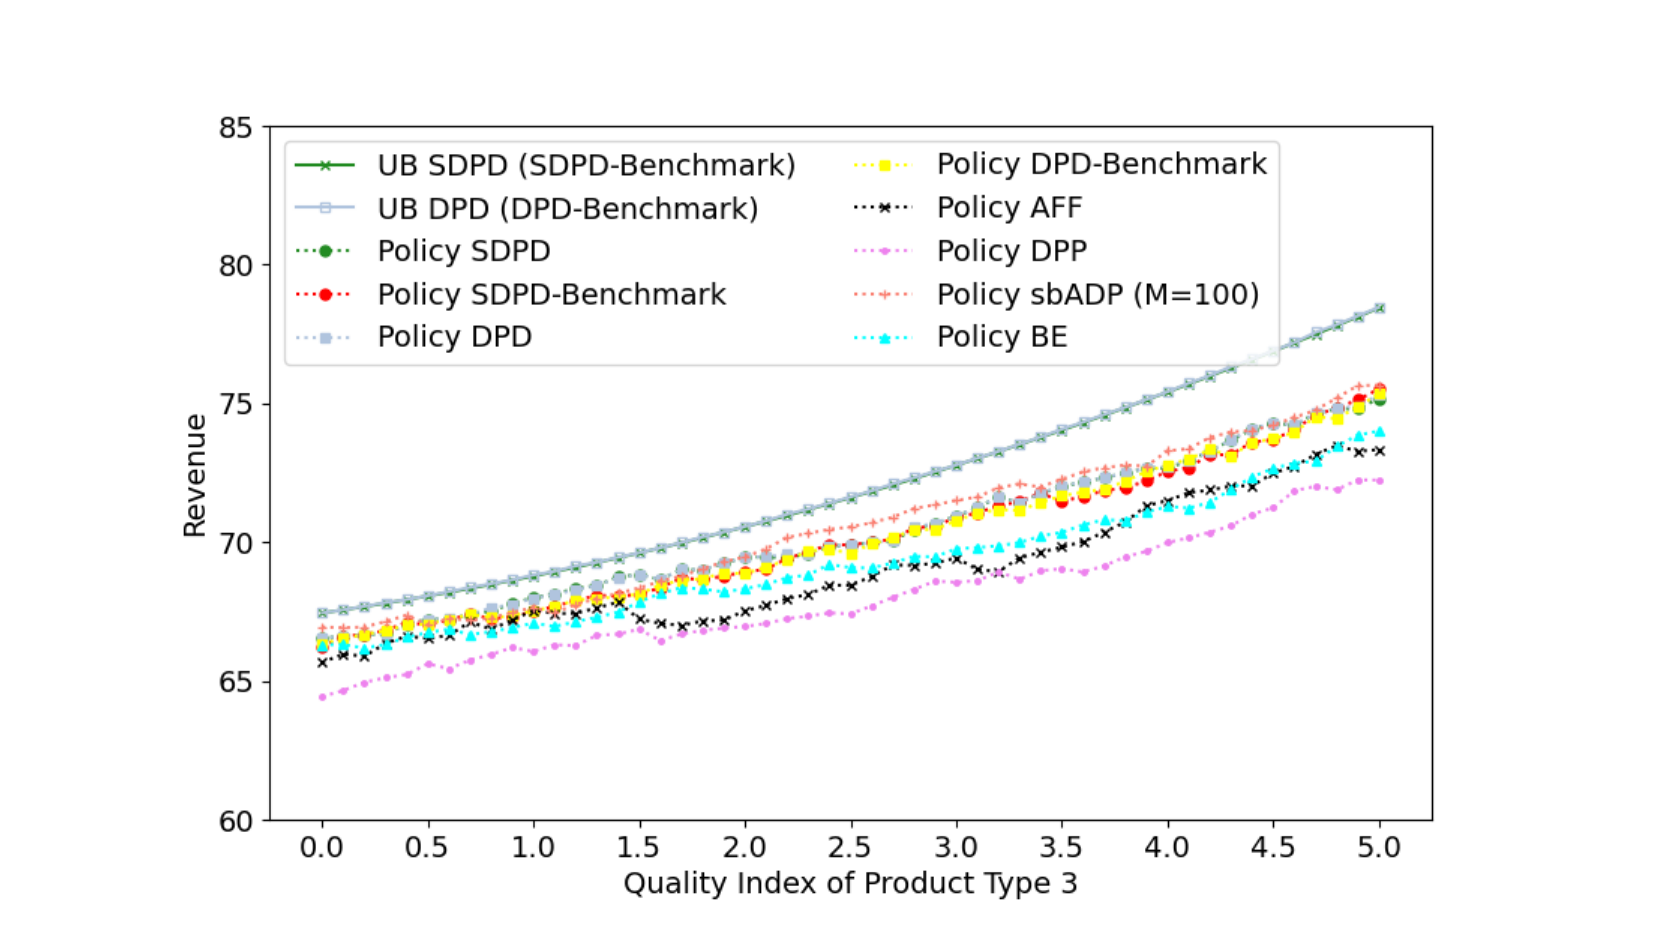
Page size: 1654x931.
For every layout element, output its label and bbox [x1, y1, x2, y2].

picture [81, 18, 1582, 919]
